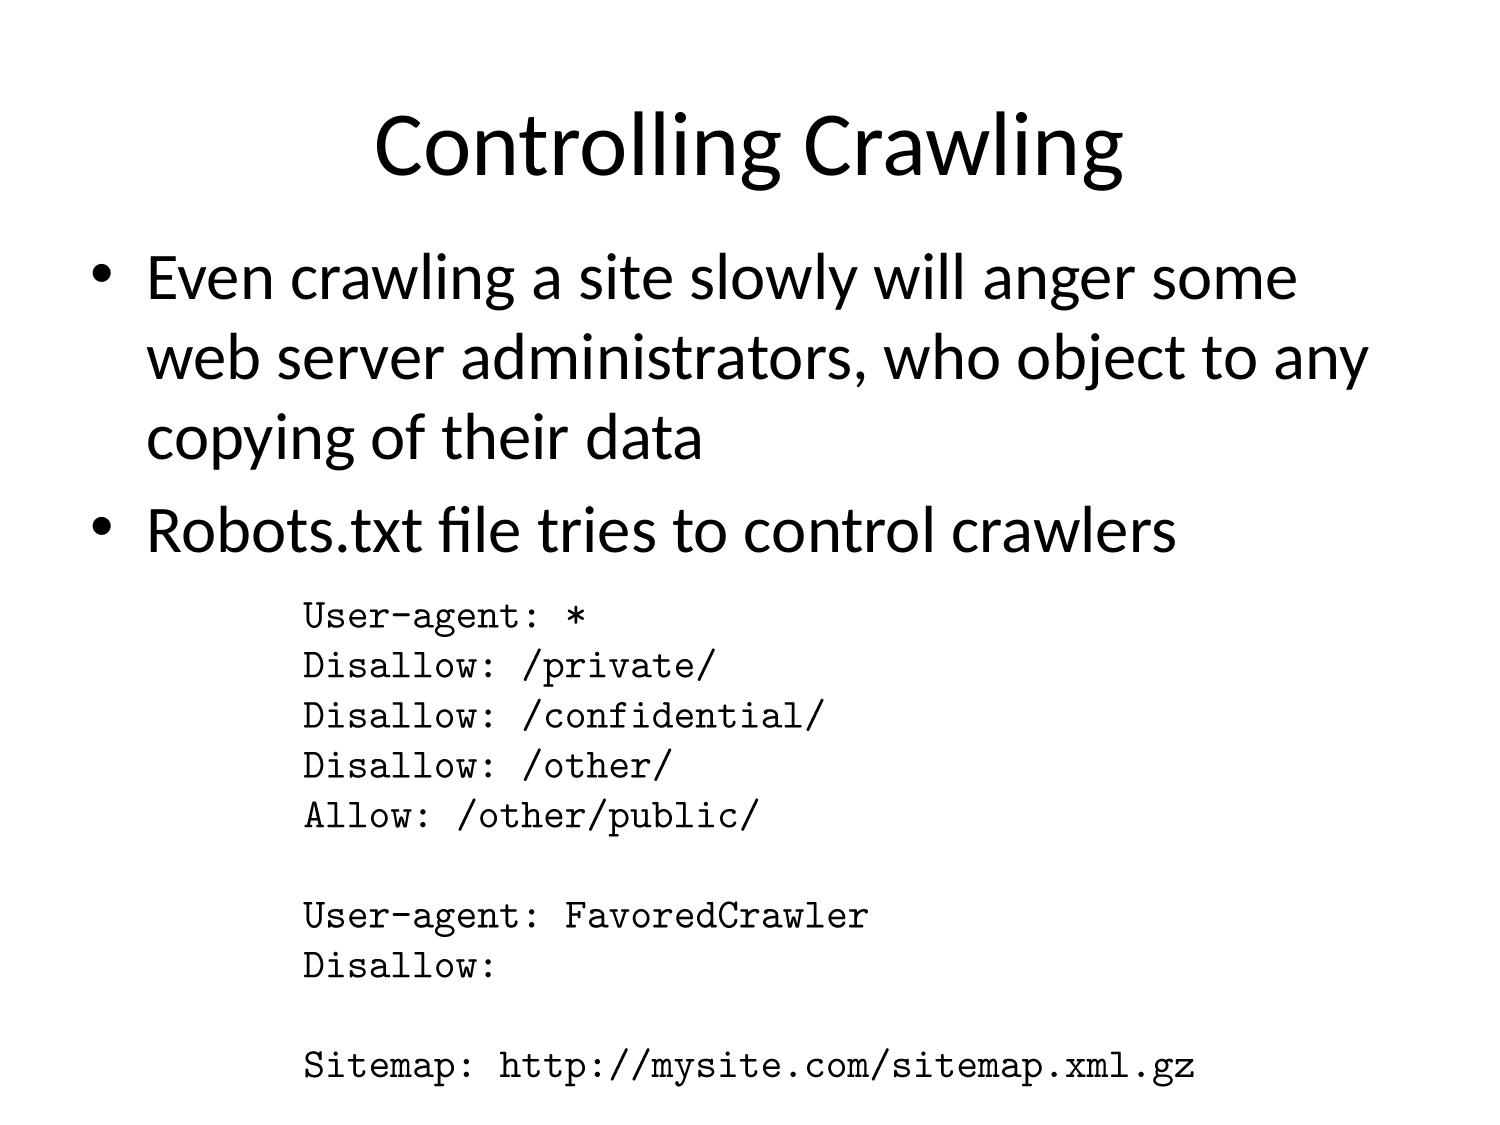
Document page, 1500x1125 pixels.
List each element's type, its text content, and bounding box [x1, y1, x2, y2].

picture [299, 599, 1196, 1088]
title Controlling Crawling [75, 45, 1425, 224]
list Even crawling a site slowly will anger some web server administrators, who object to any copying of their data Robots.txt file tries to control crawlers [75, 224, 1425, 968]
